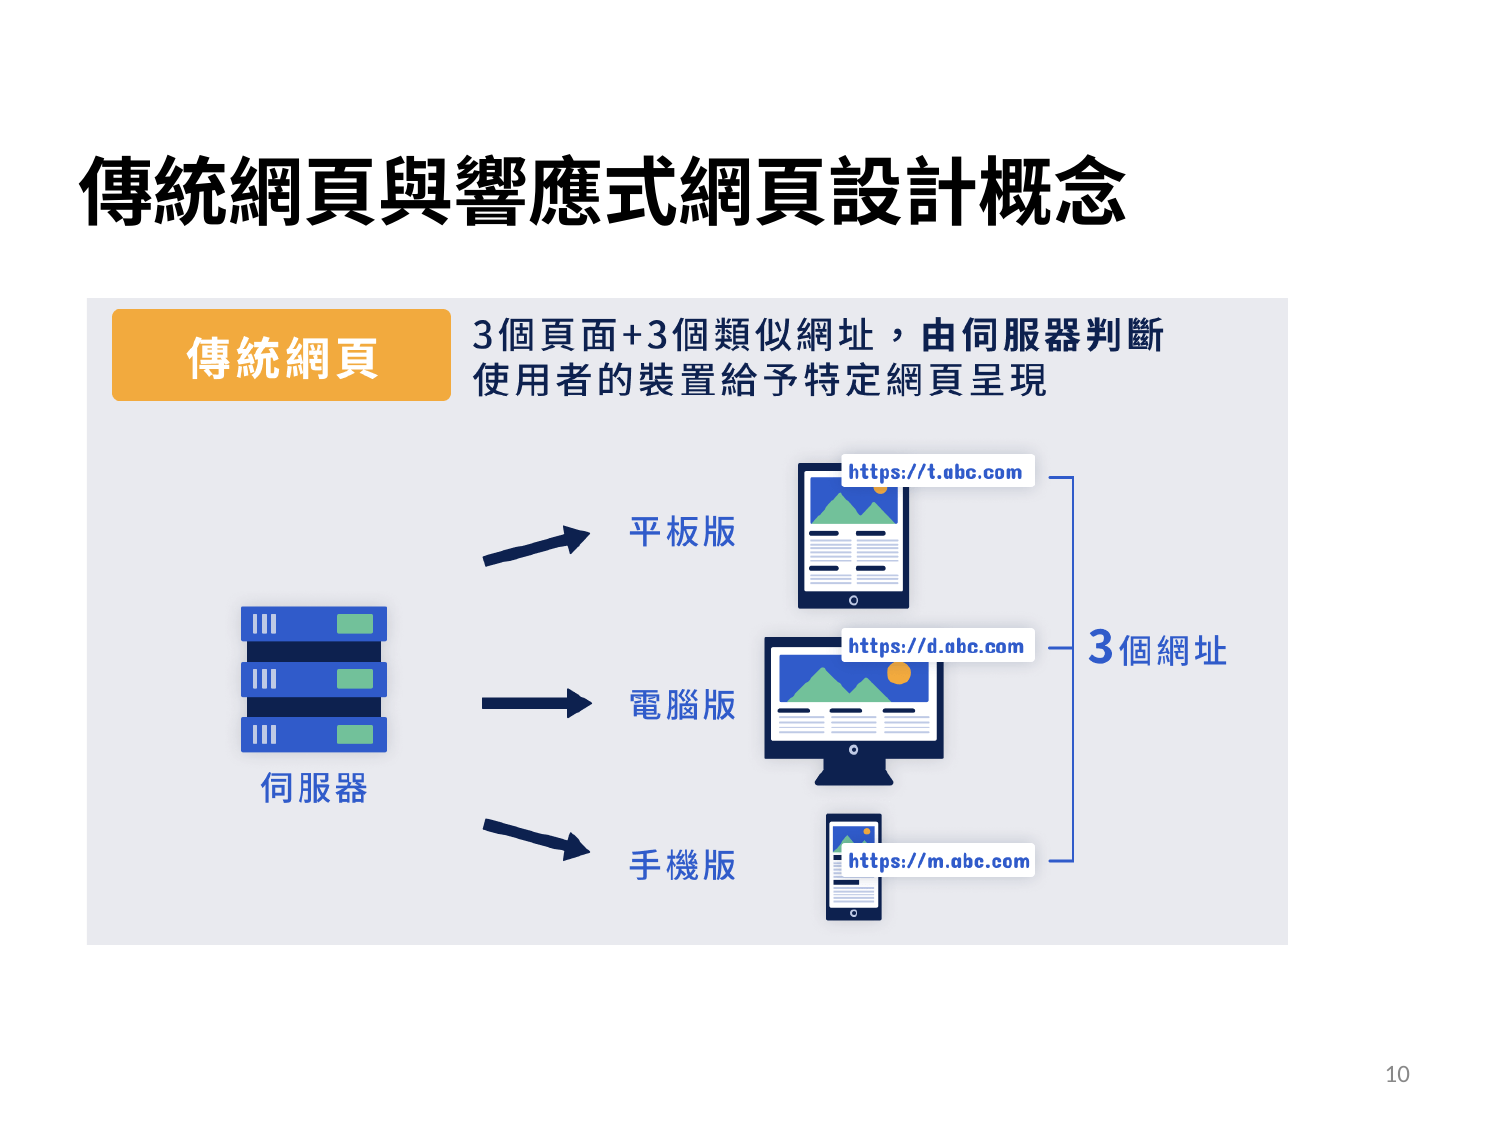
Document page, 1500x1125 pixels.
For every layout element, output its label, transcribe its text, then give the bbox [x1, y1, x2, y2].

text_box 傳統網頁與響應式網頁設計概念 [64, 92, 1414, 243]
picture [86, 298, 1289, 946]
slide_number 10 [1074, 1042, 1425, 1103]
